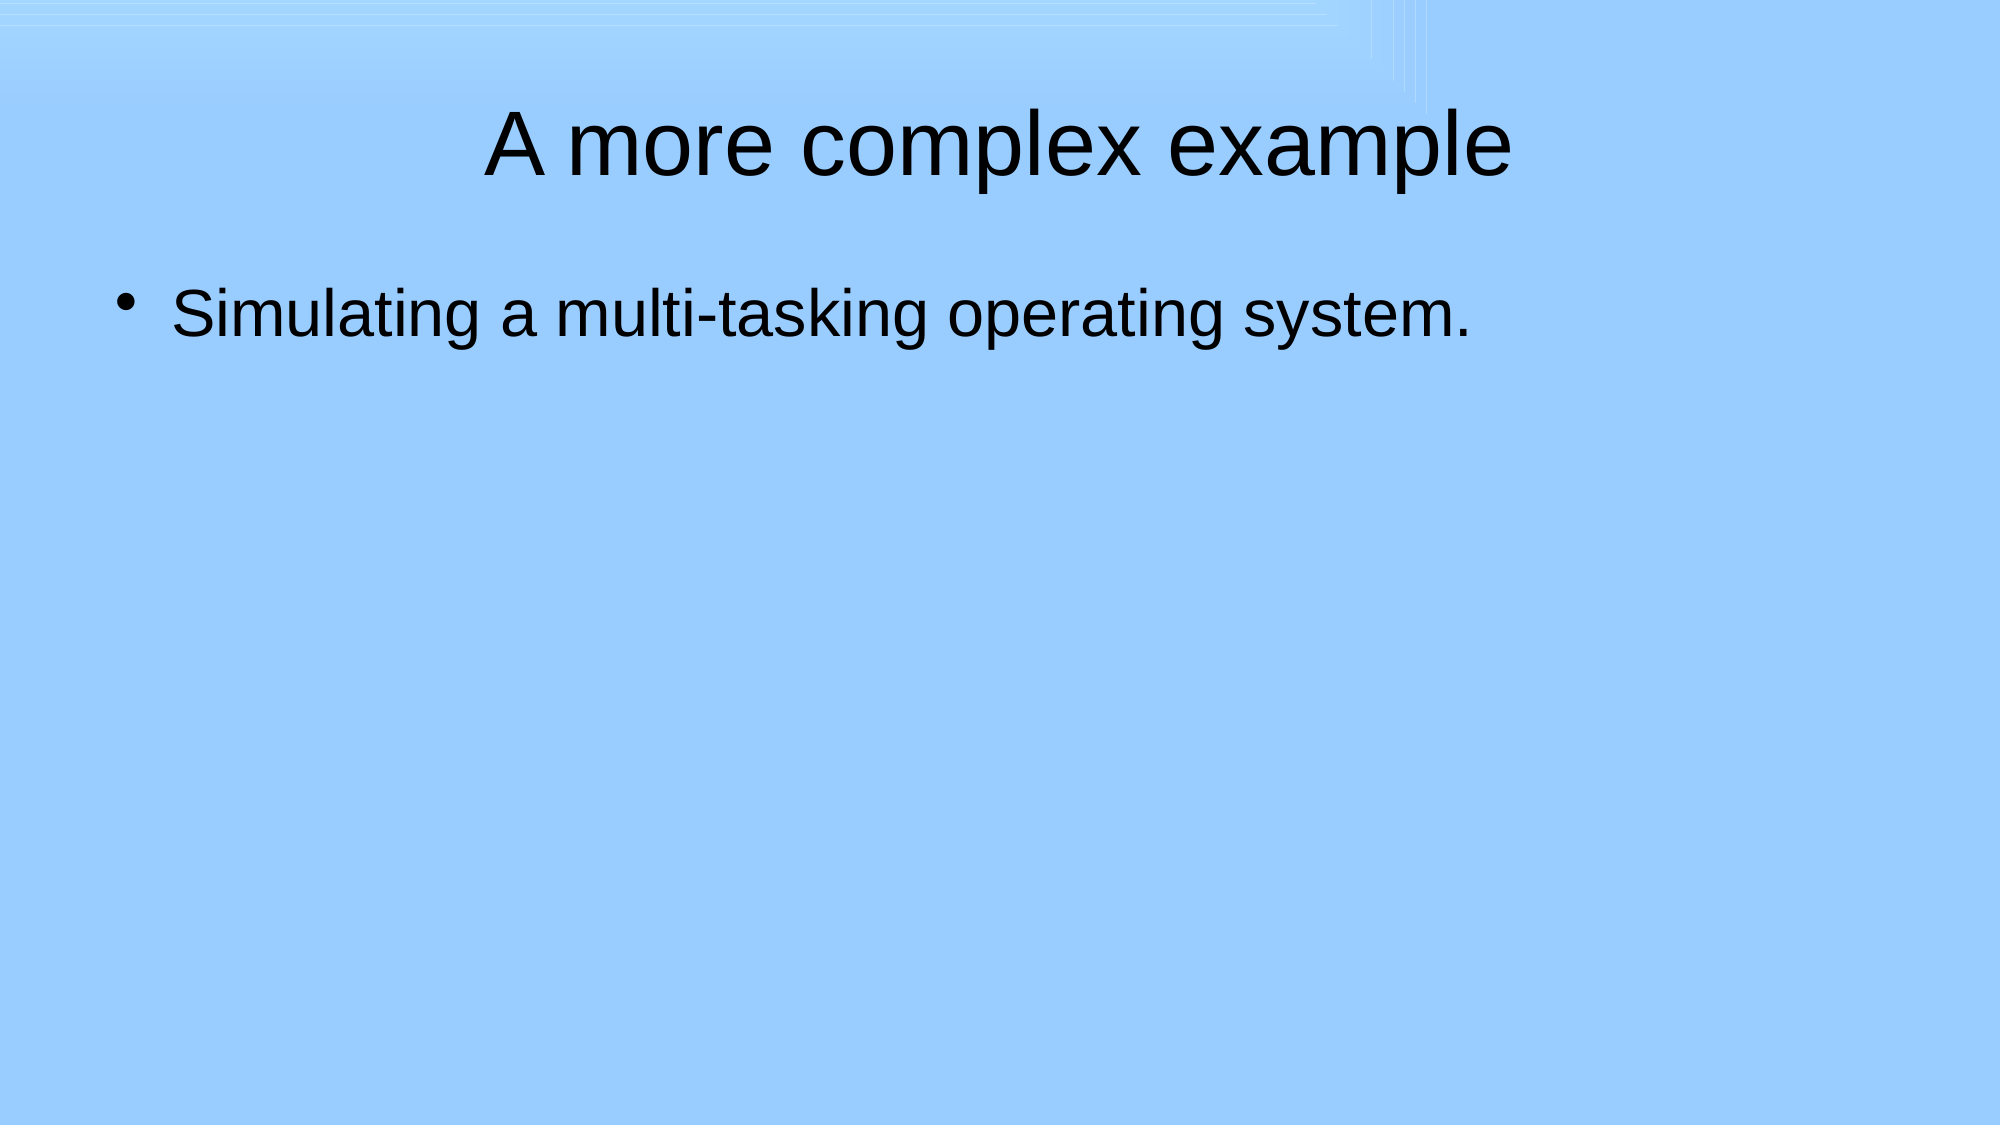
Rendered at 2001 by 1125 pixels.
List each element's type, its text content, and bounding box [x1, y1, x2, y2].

title A more complex example [99, 44, 1901, 233]
list Simulating a multi-tasking operating system. [99, 262, 1901, 1006]
